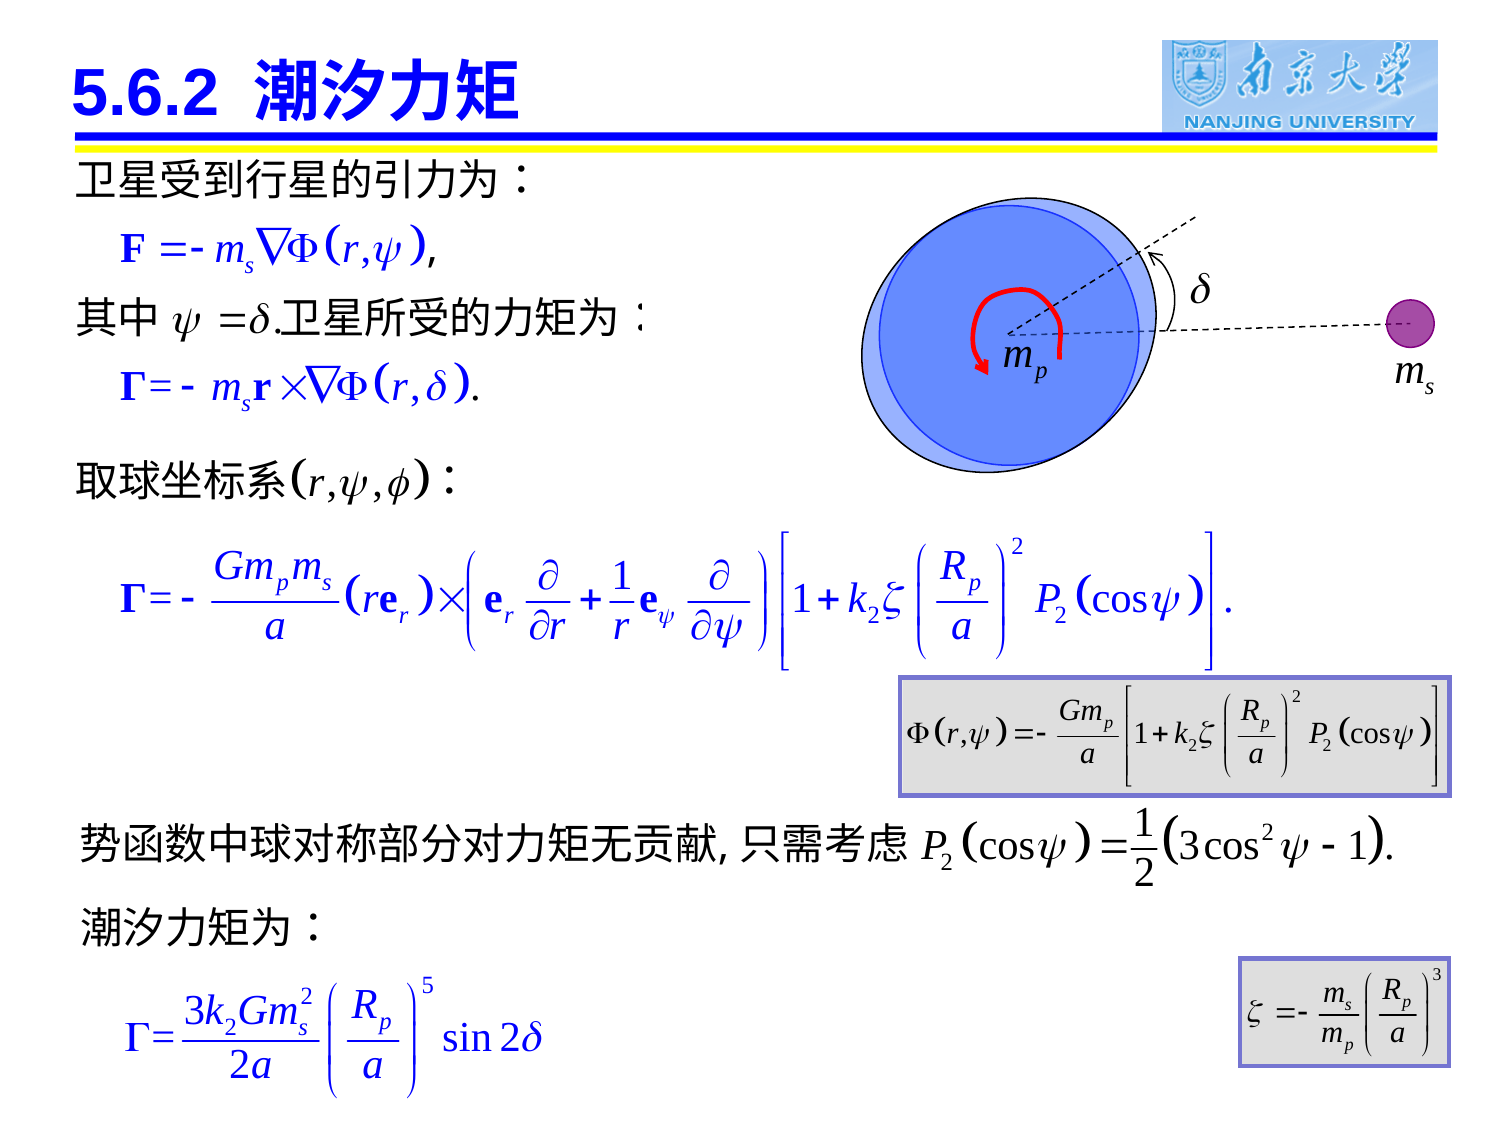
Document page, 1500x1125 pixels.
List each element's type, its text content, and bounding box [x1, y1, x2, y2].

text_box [902, 679, 1448, 794]
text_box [74, 796, 1399, 1108]
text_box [70, 451, 1239, 680]
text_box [1007, 216, 1196, 335]
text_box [1241, 960, 1447, 1064]
title 5.6.2 潮汐力矩 [56, 30, 1132, 148]
picture [1162, 40, 1438, 132]
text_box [70, 152, 642, 424]
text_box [1387, 340, 1442, 405]
text_box [861, 198, 1153, 449]
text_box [1183, 263, 1223, 315]
text_box [972, 292, 1002, 376]
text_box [995, 324, 1057, 394]
text_box [1386, 299, 1435, 338]
